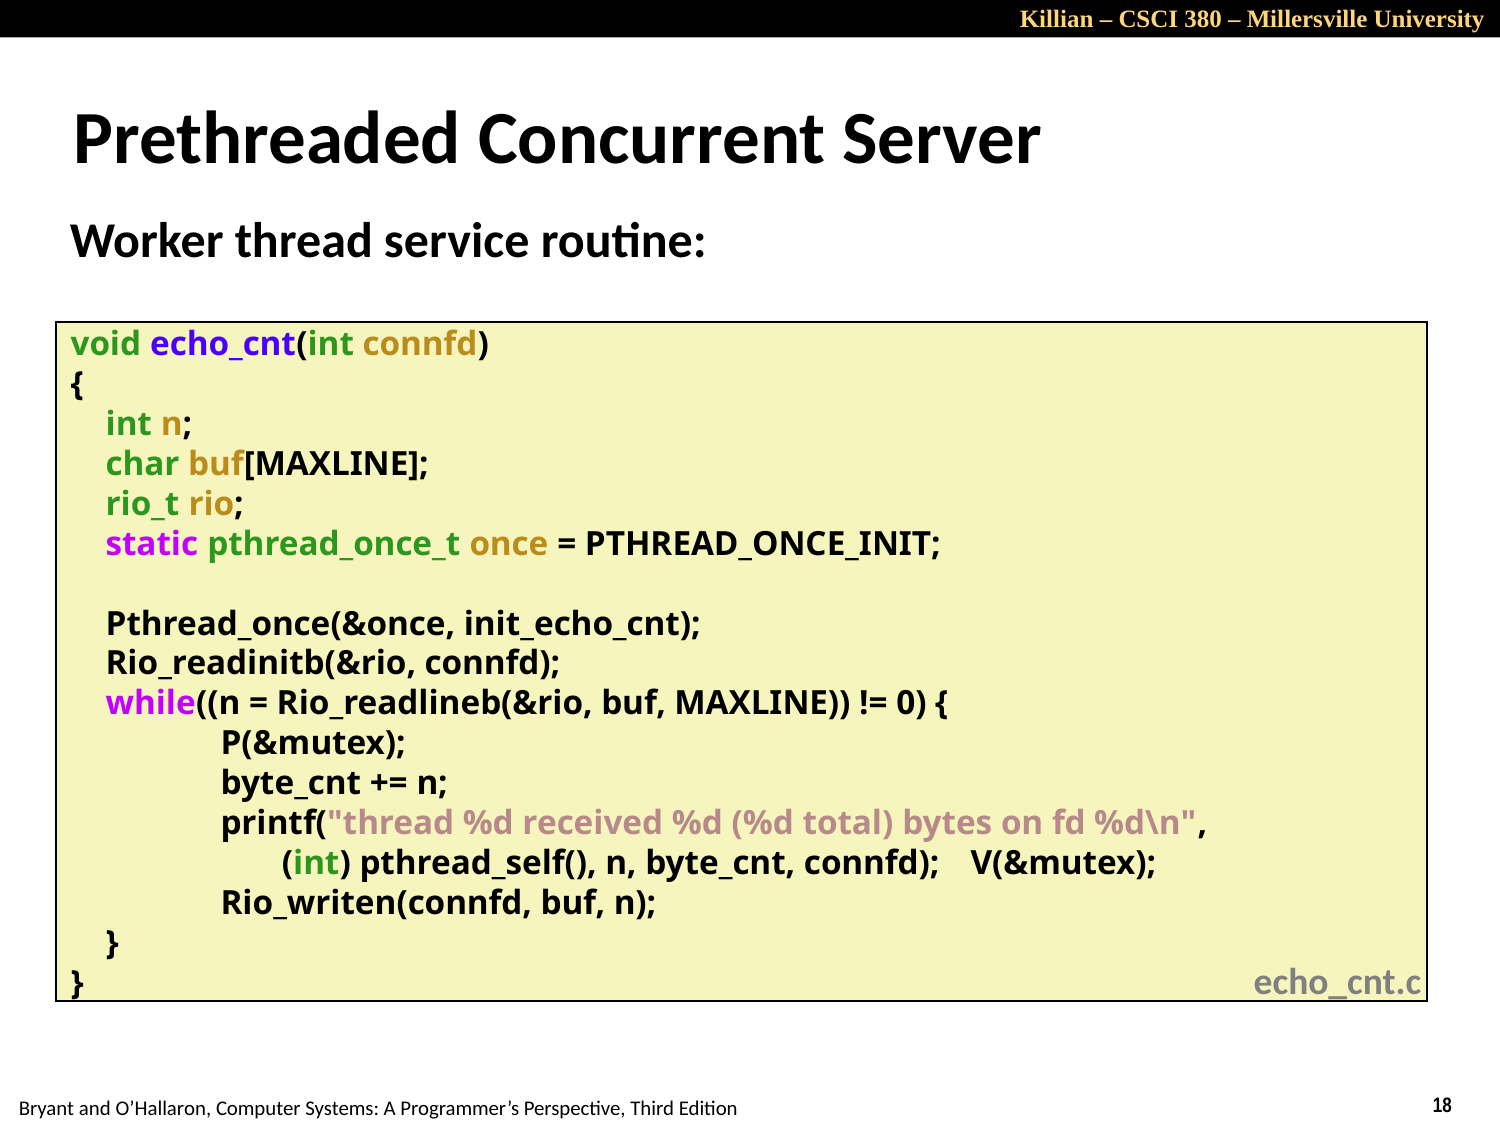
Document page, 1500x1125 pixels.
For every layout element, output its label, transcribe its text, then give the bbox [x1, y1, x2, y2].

title Prethreaded Concurrent Server [58, 71, 1305, 197]
text_box echo_cnt.c [1238, 949, 1437, 1010]
text_box Worker thread service routine: [55, 199, 723, 275]
text_box void echo_cnt(int connfd) { int n; char buf[MAXLINE]; rio_t rio; static pthread_once_t once = PTHREAD_ONCE_INIT; Pthread_once(&once, init_echo_cnt); Rio_readinitb(&rio, connfd); while((n = Rio_readlineb(&rio, buf, MAXLINE)) != 0) { P(&mutex); byte_cnt += n; printf("thread %d received %d (%d total) bytes on fd %d\n", (int) pthread_self(), n, byte_cnt, connfd); V(&mutex); Rio_writen(connfd, buf, n); } } [55, 322, 1427, 1001]
